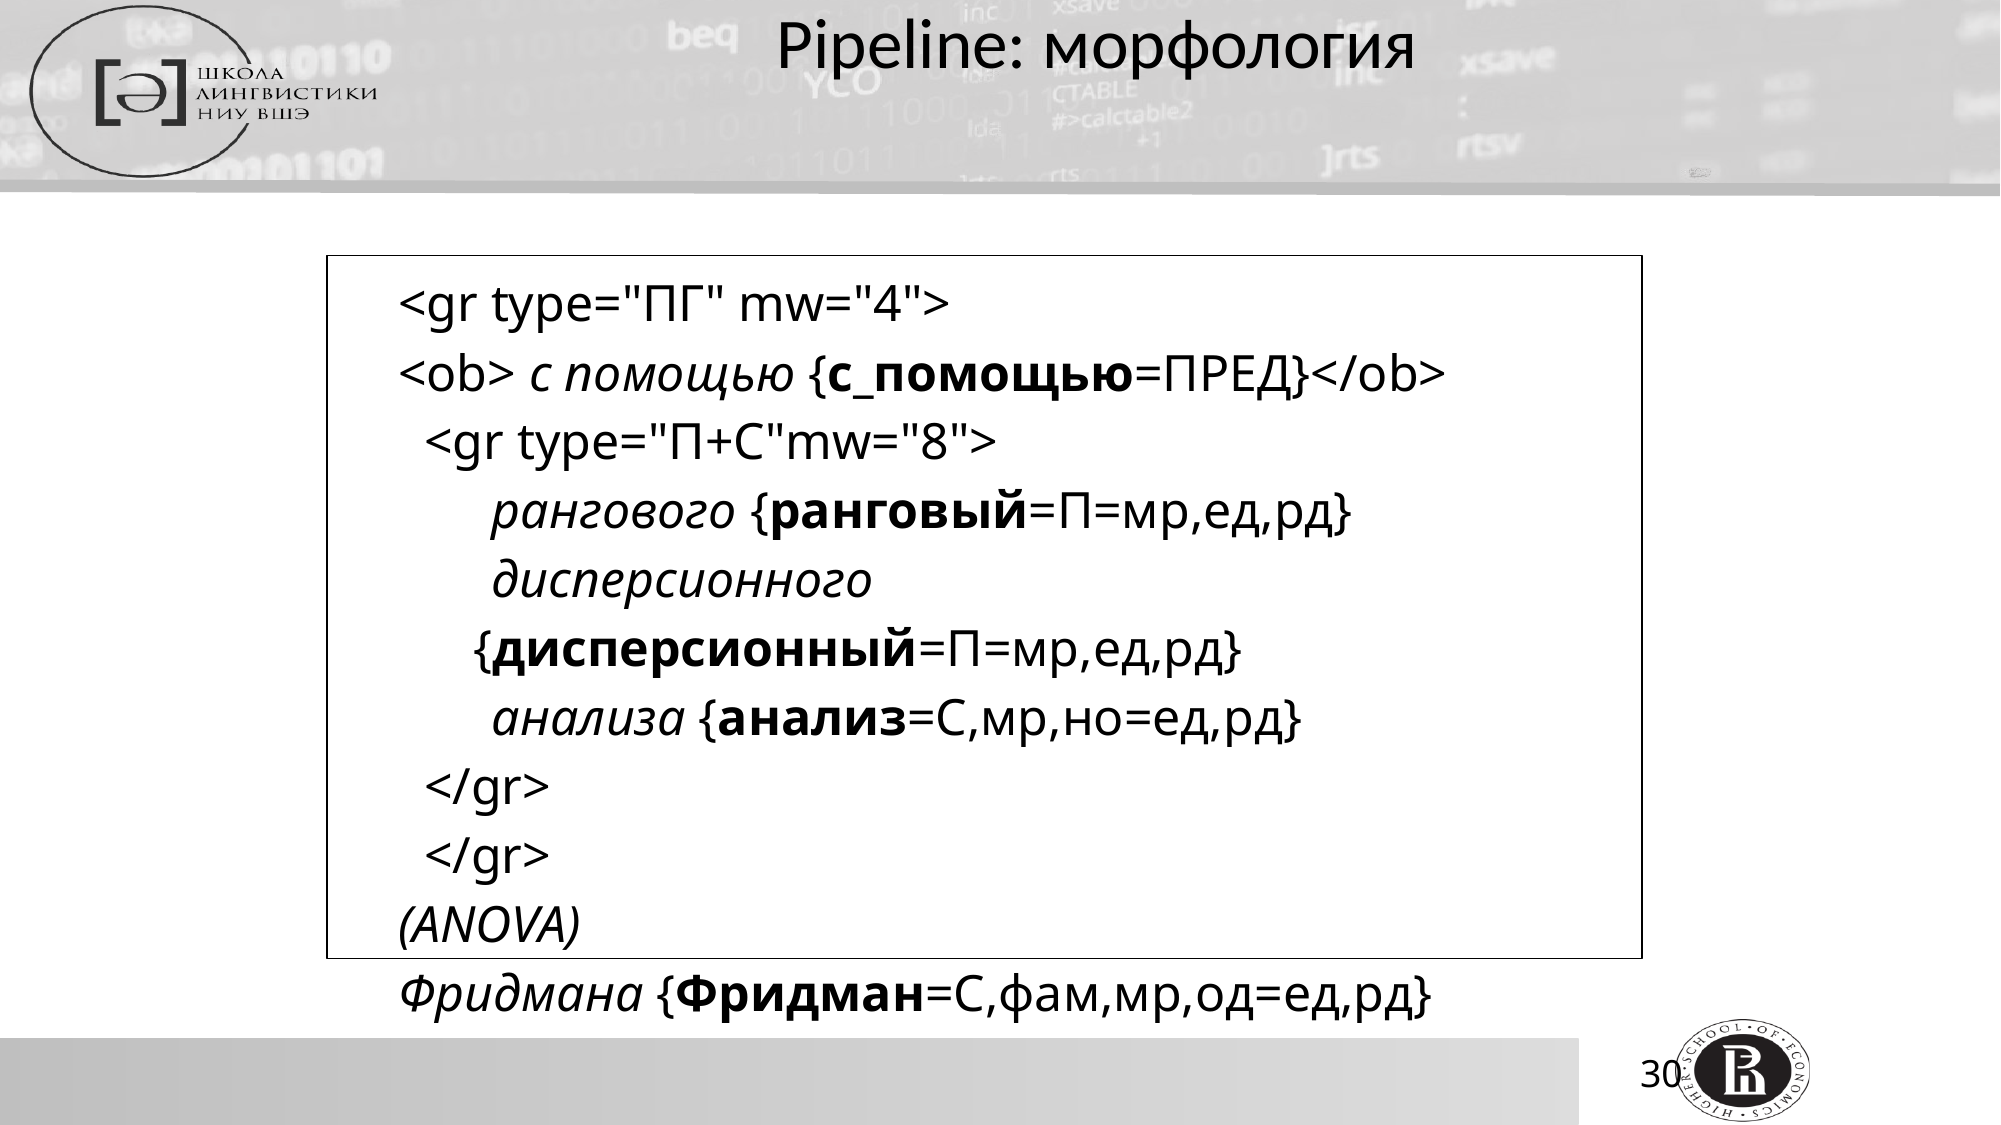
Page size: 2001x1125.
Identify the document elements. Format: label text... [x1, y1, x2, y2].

picture [0, 0, 2001, 186]
title Pipeline: морфология [569, 0, 1625, 140]
slide_number 30 [1625, 1042, 1750, 1103]
list <gr type="ПГ" mw="4"> <ob> с помощью {с_помощью=ПРЕД}</ob> <gr type="П+С"mw="8"> рангового {ранговый=П=мр,ед,рд} дисперсионного {дисперсионный=П=мр,ед,рд} анализа {анализ=С,мр,но=ед,рд} </gr> </gr> (ANOVA) Фридмана {Фридман=С,фам,мр,од=ед,рд} [326, 255, 1643, 959]
picture [1675, 1019, 1810, 1124]
